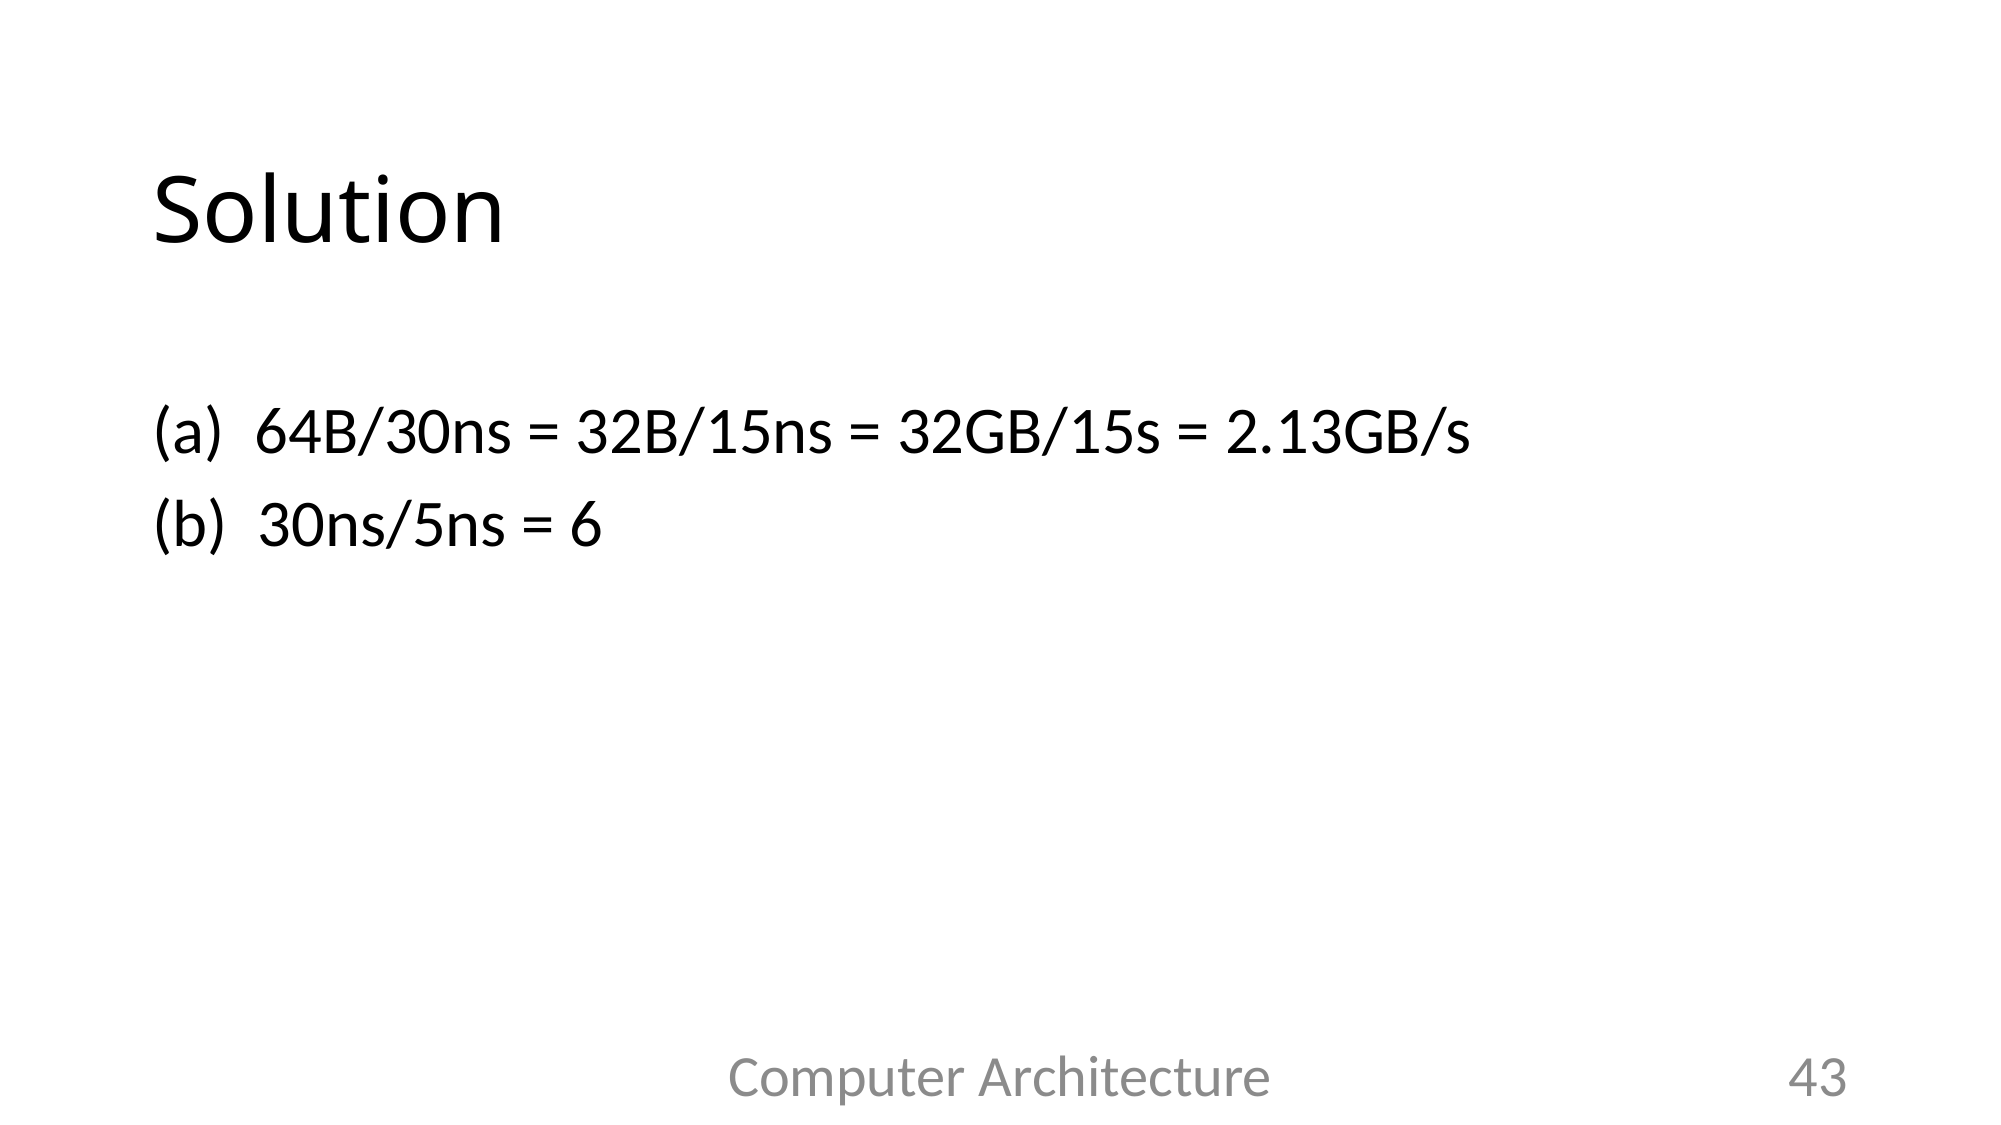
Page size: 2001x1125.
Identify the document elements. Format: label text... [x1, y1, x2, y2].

title Solution [137, 104, 1863, 322]
list (a) 64B/30ns = 32B/15ns = 32GB/15s = 2.13GB/s (b) 30ns/5ns = 6 [137, 388, 1863, 1103]
